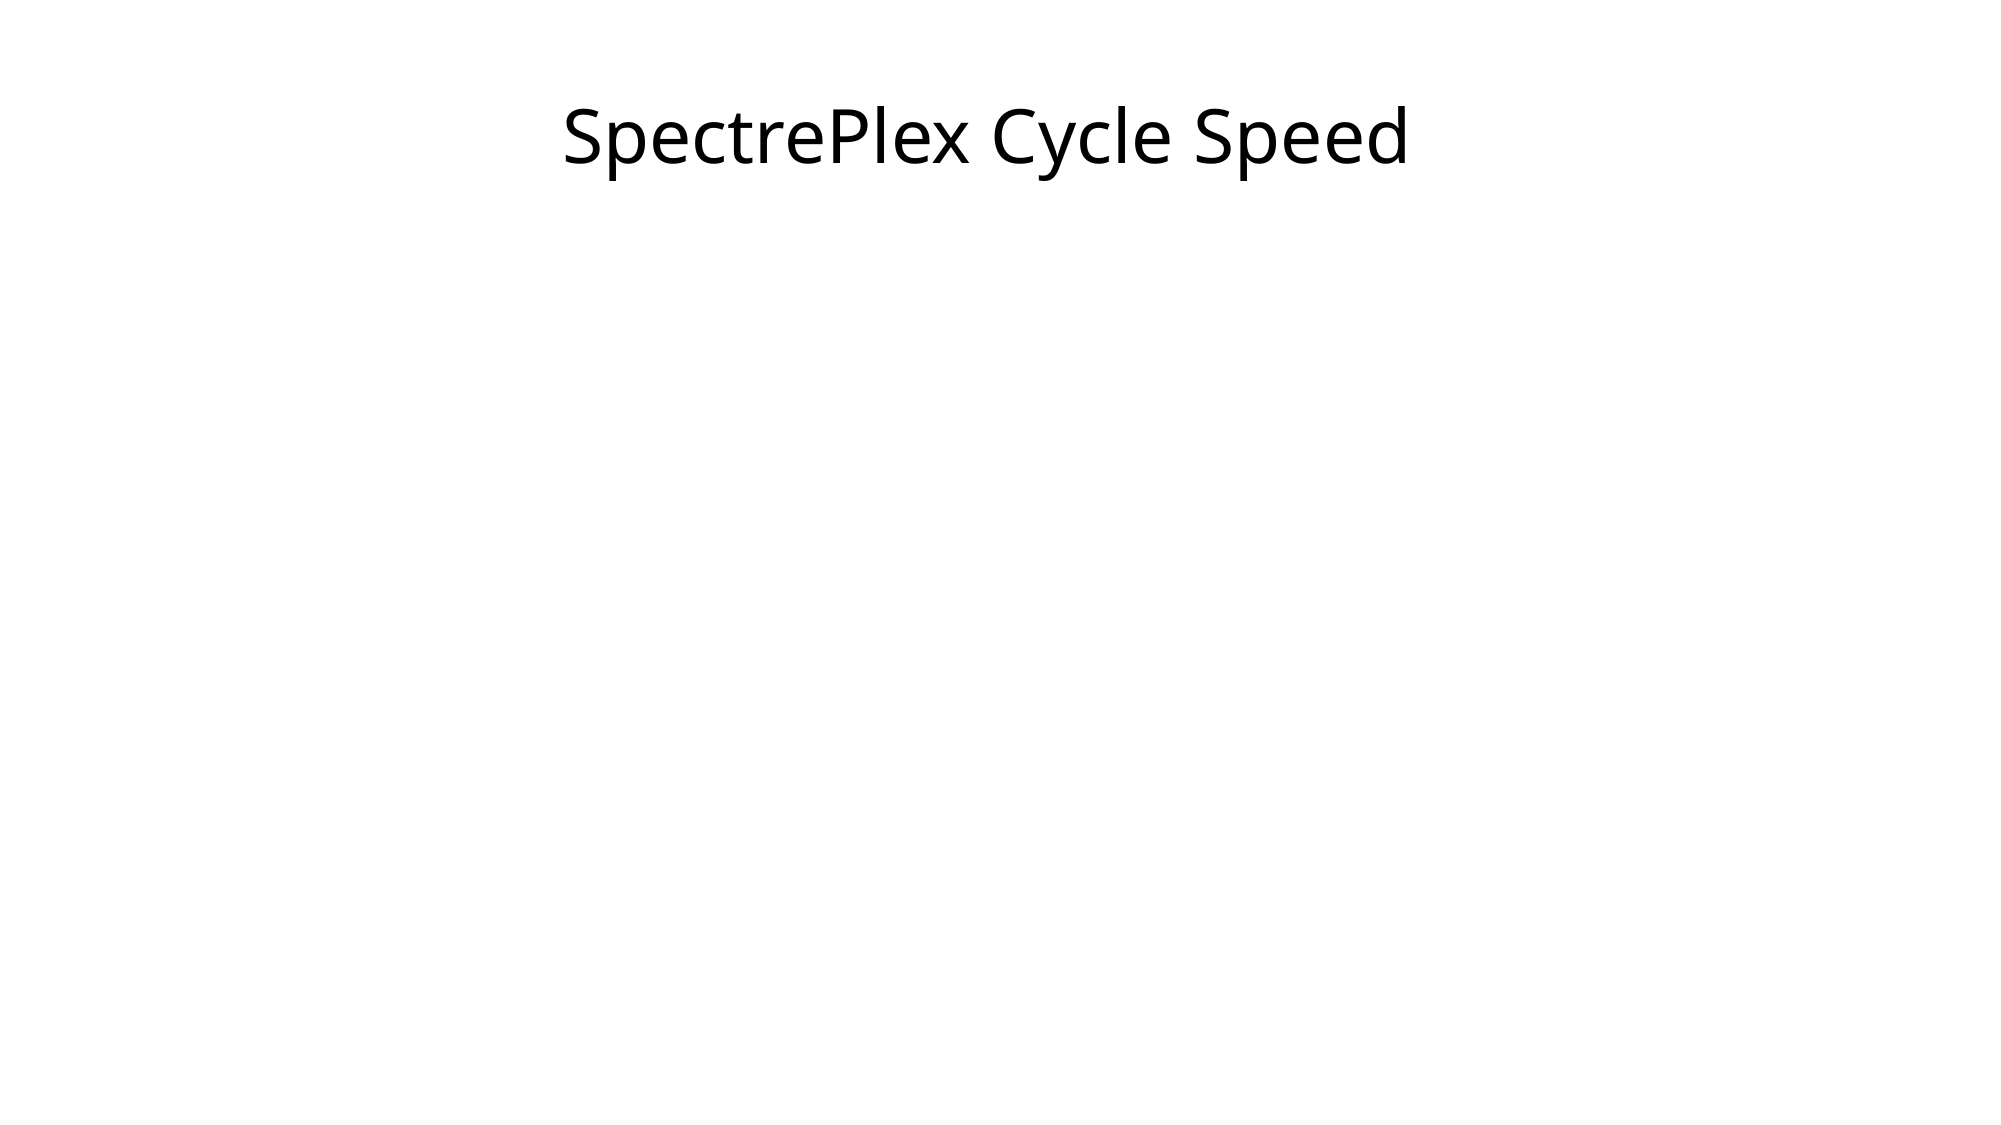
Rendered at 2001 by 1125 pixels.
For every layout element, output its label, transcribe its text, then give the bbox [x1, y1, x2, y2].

title SpectrePlex Cycle Speed [237, 109, 1738, 188]
